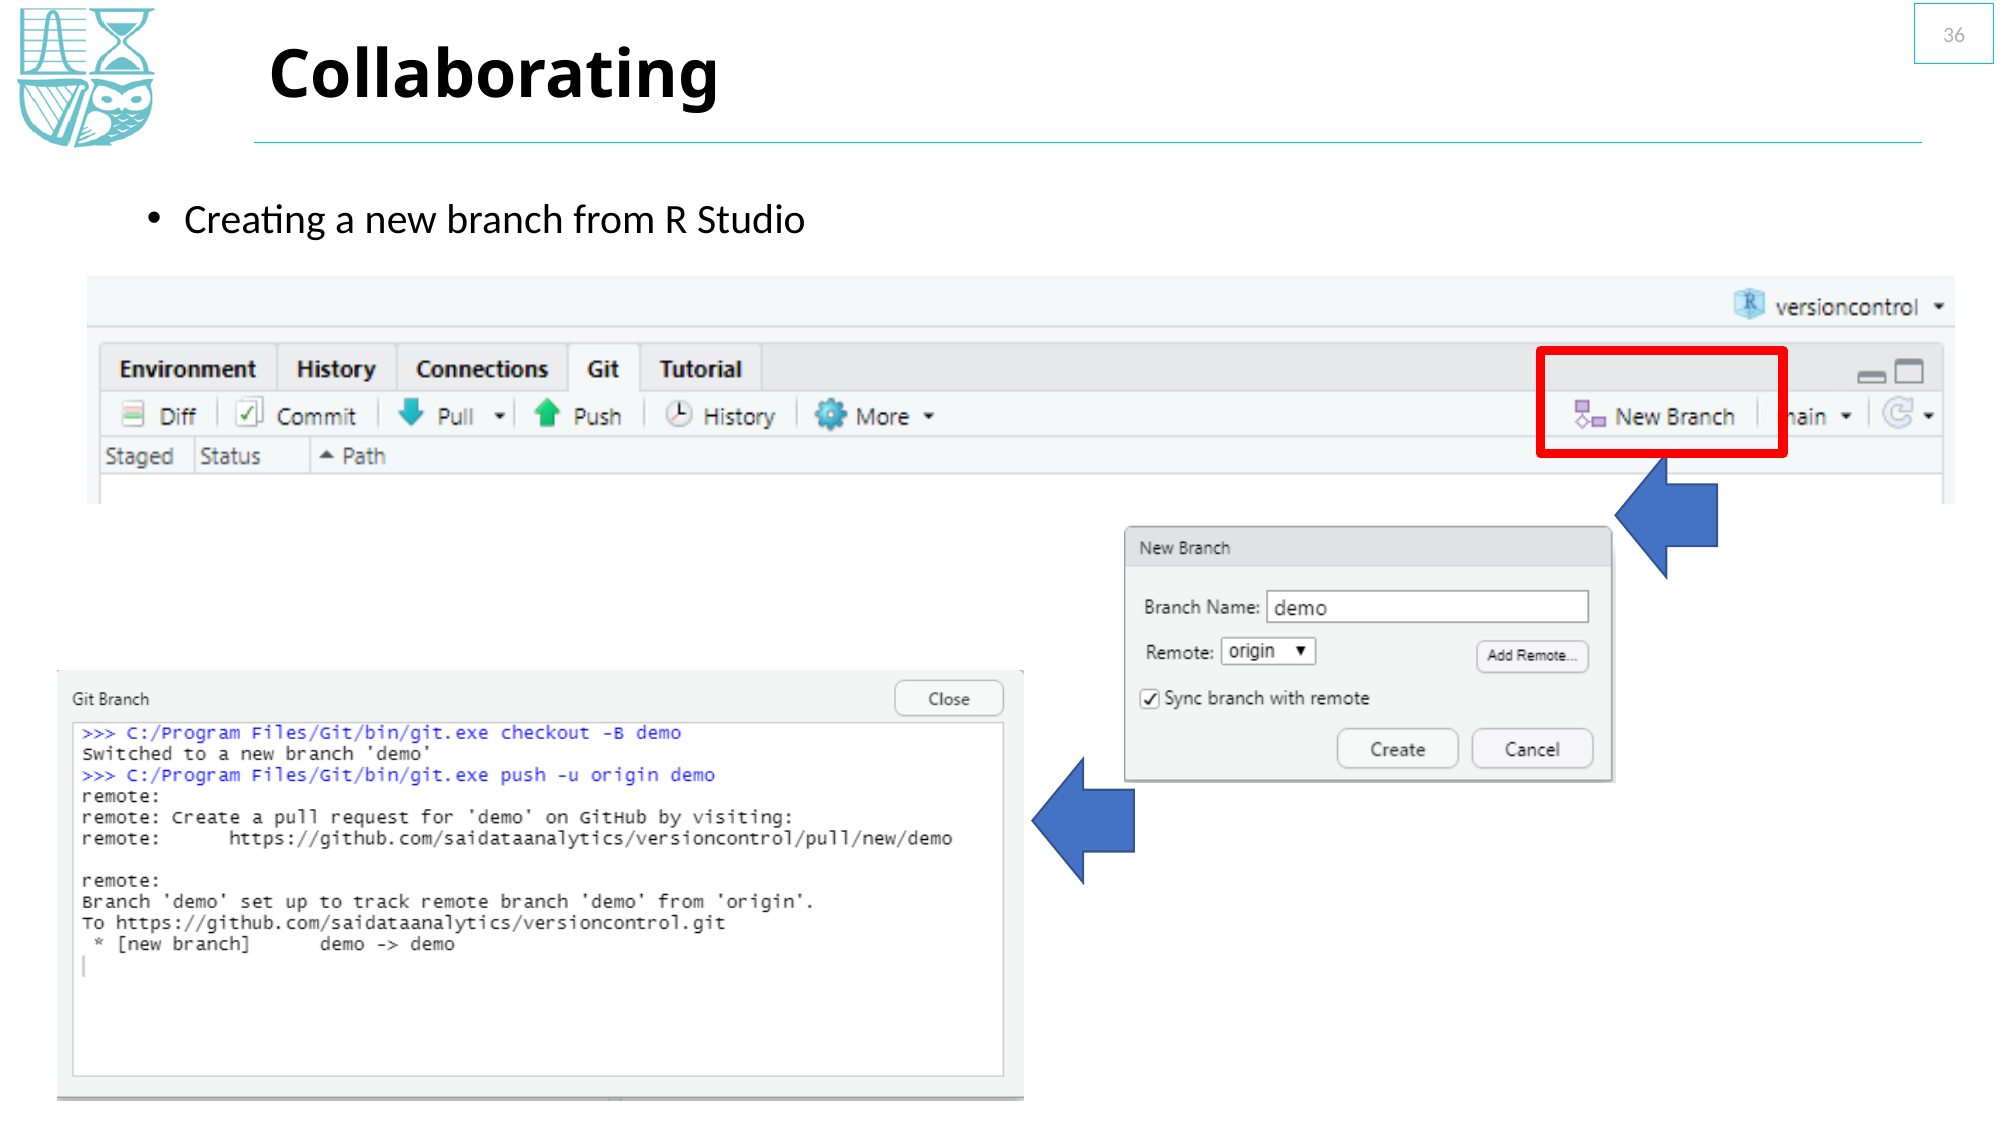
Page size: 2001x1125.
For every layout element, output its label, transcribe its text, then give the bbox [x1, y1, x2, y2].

title Collaborating [253, 20, 1951, 131]
picture [87, 266, 1955, 504]
slide_number 36 [1914, 3, 1994, 64]
text_box [1614, 504, 1719, 581]
list Creating a new branch from R Studio [56, 189, 1938, 1081]
text_box [1031, 755, 1135, 886]
picture [1124, 523, 1616, 783]
picture [0, 0, 173, 154]
picture [57, 670, 1024, 1101]
